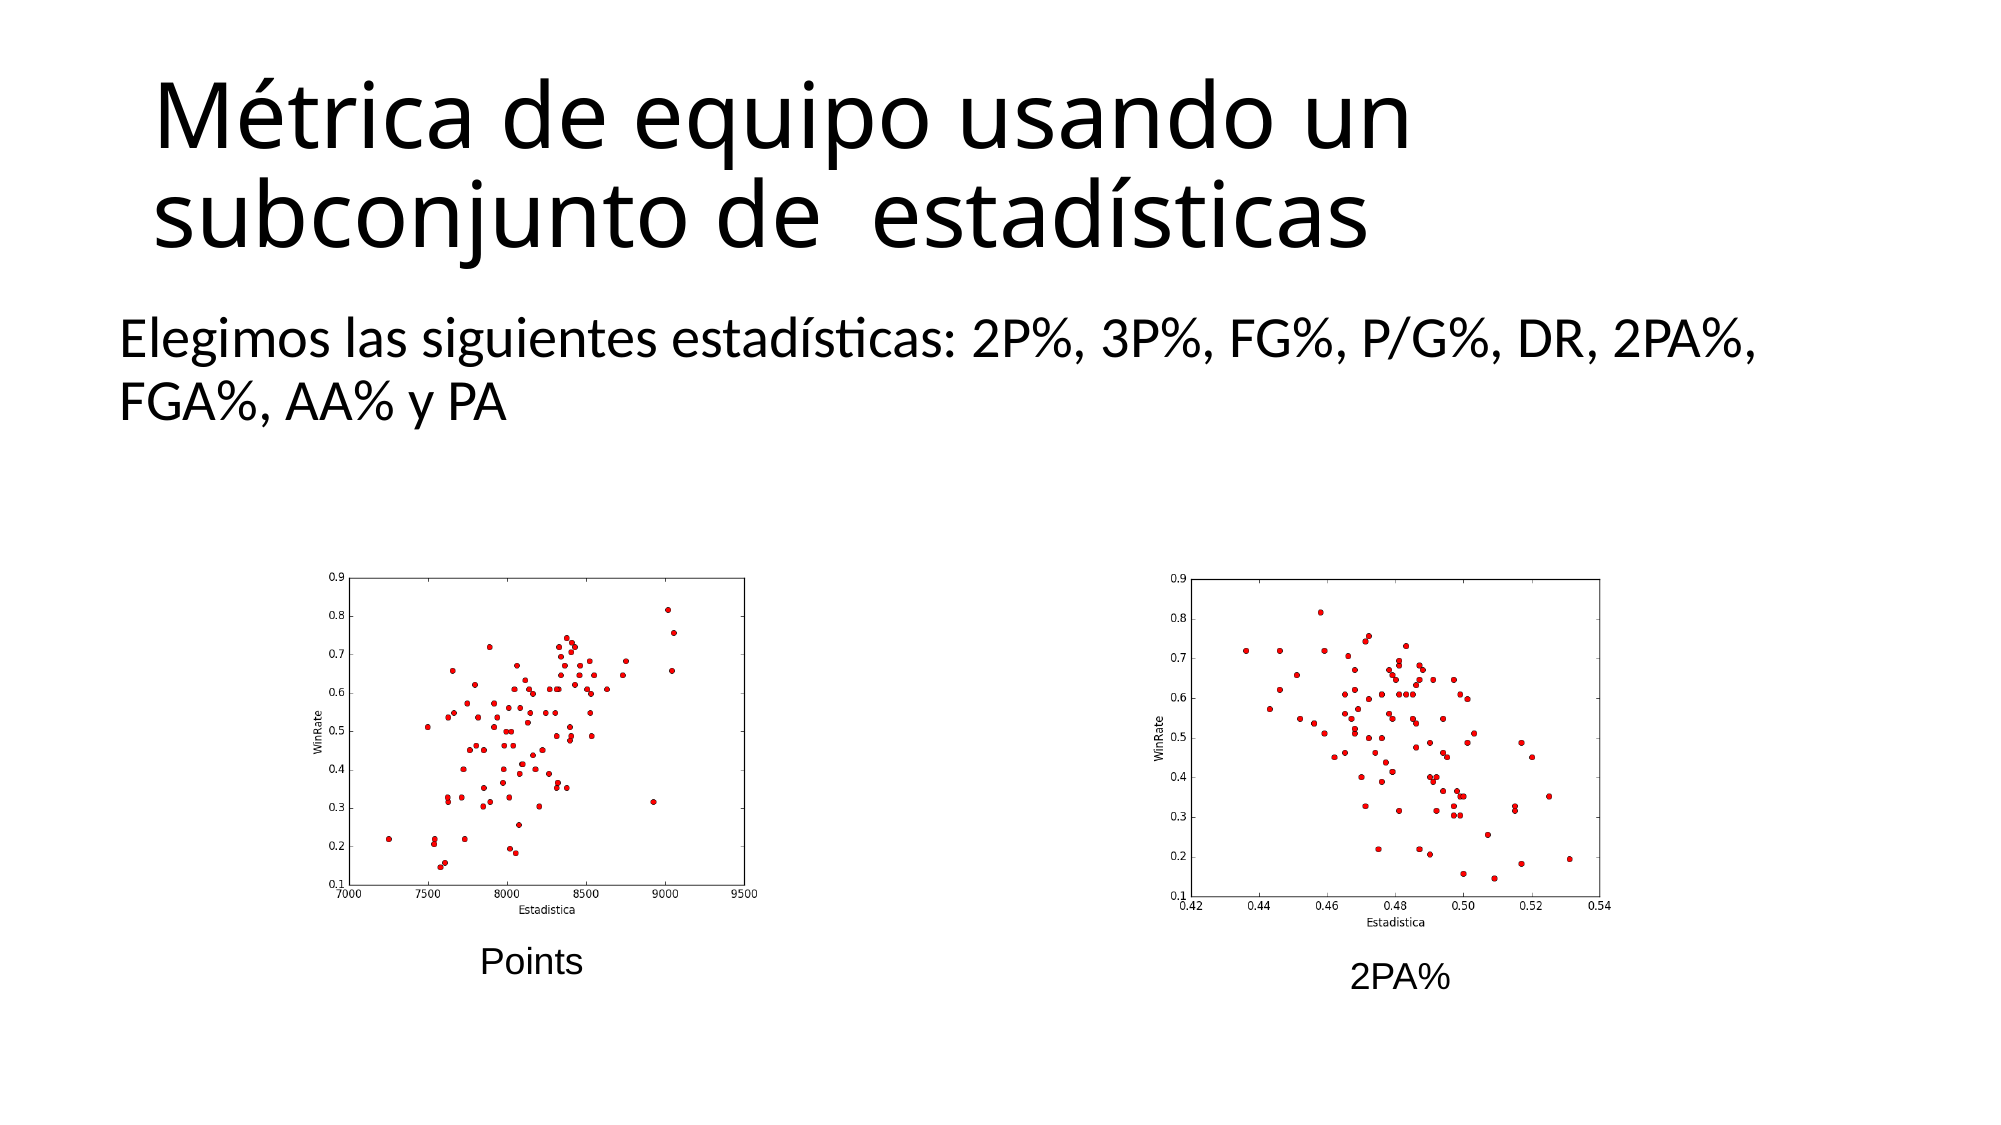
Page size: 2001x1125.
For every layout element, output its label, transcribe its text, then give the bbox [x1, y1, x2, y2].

text_box Points [464, 929, 840, 987]
text_box Métrica de equipo usando un subconjunto de estadísticas [137, 59, 1863, 278]
picture [284, 539, 796, 923]
text_box 2PA% [1334, 944, 1515, 1020]
picture [1124, 539, 1653, 936]
text_box Elegimos las siguientes estadísticas: 2P%, 3P%, FG%, P/G%, DR, 2PA%, FGA%, AA% y PA [104, 299, 1815, 1014]
